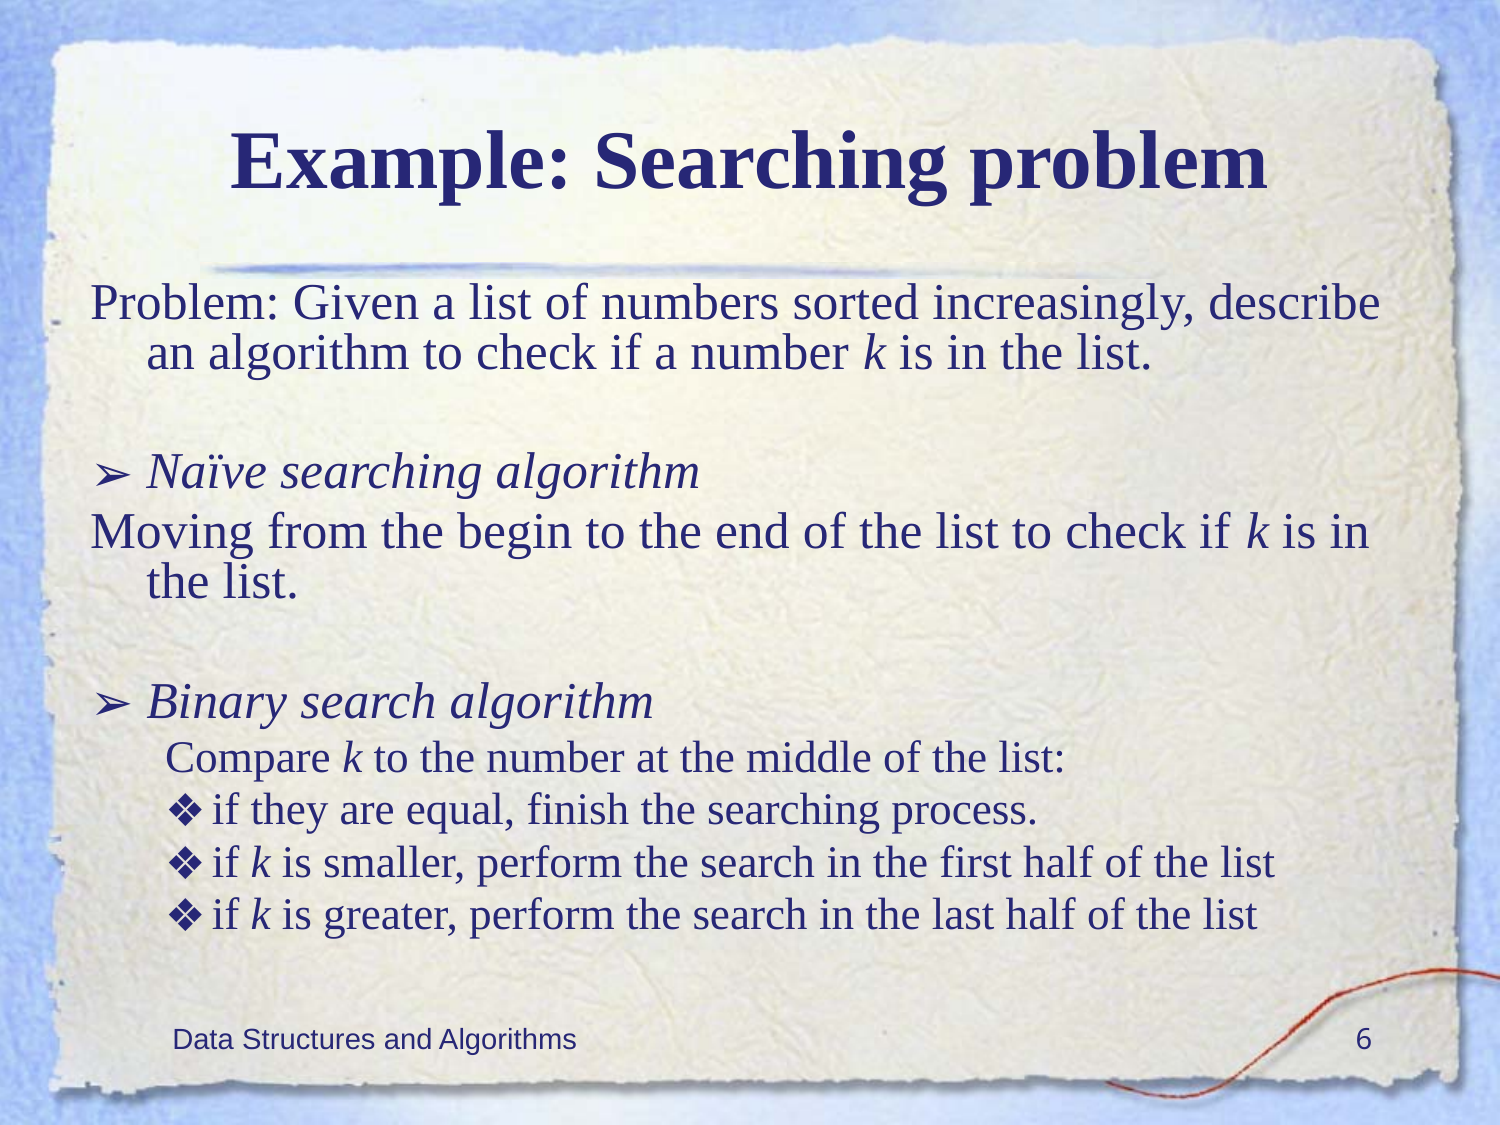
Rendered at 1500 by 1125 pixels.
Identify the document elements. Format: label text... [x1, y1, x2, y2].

slide_number ‹#› [1074, 1012, 1388, 1088]
list Problem: Given a list of numbers sorted increasingly, describe an algorithm to check if a number k is in the list. Naïve searching algorithm Moving from the begin to the end of the list to check if k is in the list. Binary search algorithm Compare k to the number at the middle of the list: if they are equal, finish the searching process. if k is smaller, perform the search in the first half of the list if k is greater, perform the search in the last half of the list [75, 200, 1425, 1038]
picture [0, 0, 1500, 1125]
footer Data Structures and Algorithms [112, 1012, 638, 1088]
title Example: Searching problem [112, 50, 1388, 200]
